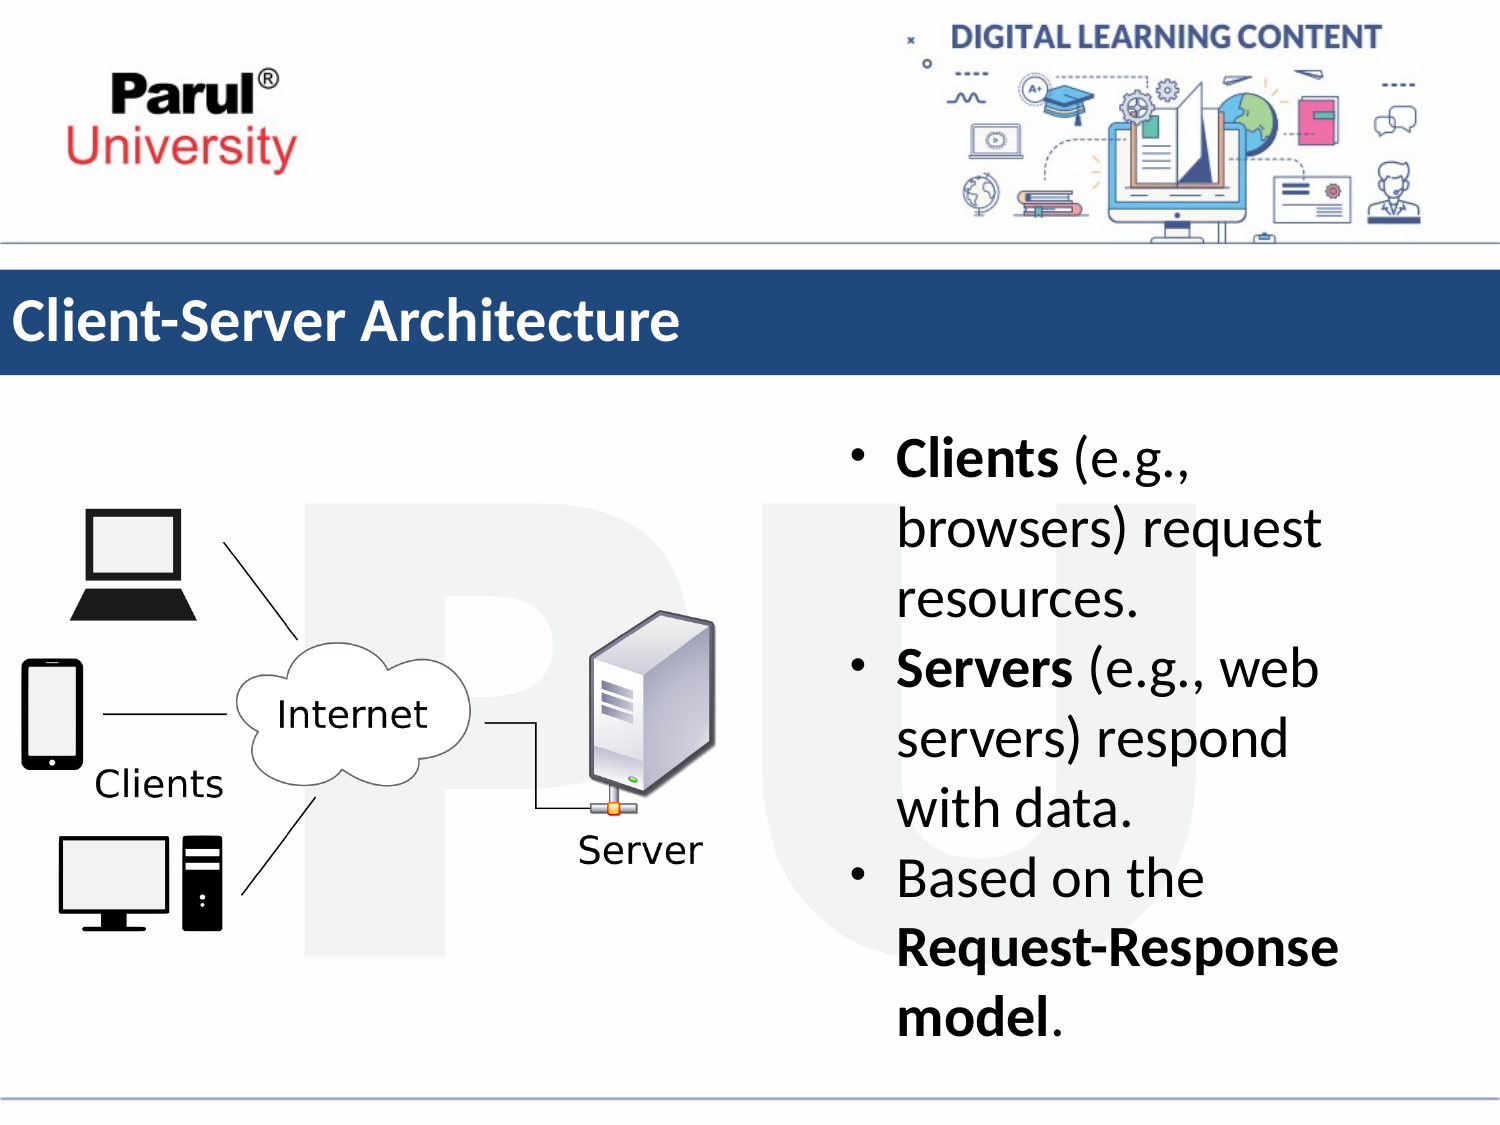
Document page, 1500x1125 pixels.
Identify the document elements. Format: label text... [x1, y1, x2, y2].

picture [0, 0, 1500, 269]
picture [0, 376, 1500, 1125]
title Client-Server Architecture [12, 278, 1488, 358]
text_box Clients (e.g., browsers) request resources. Servers (e.g., web servers) respond with data. Based on the Request-Response model. [812, 418, 1385, 1094]
